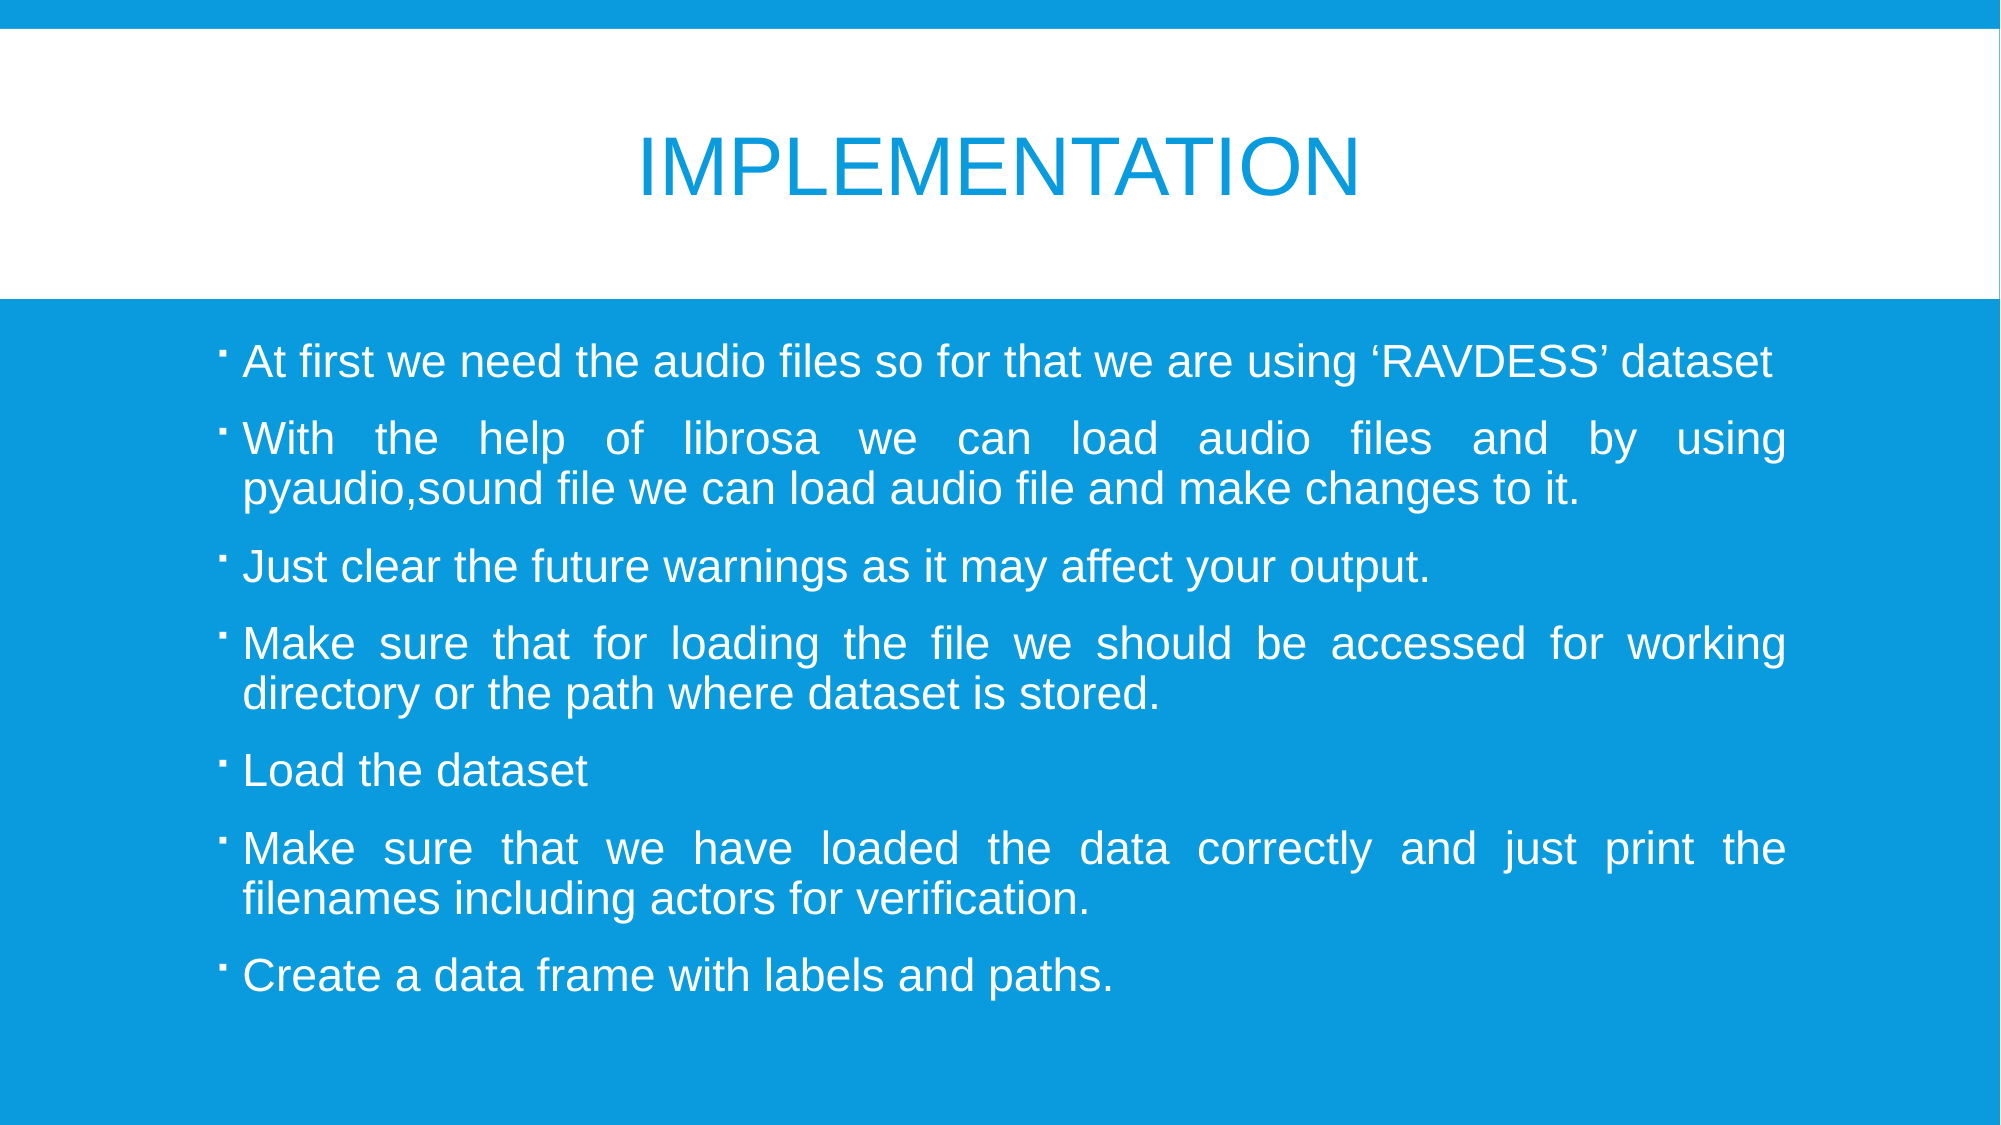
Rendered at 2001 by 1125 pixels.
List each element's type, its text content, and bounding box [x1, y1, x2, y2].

list At first we need the audio files so for that we are using ‘RAVDESS’ dataset With the help of librosa we can load audio files and by using pyaudio,sound file we can load audio file and make changes to it. Just clear the future warnings as it may affect your output. Make sure that for loading the file we should be accessed for working directory or the path where dataset is stored. Load the dataset Make sure that we have loaded the data correctly and just print the filenames including actors for verification. Create a data frame with labels and paths. [197, 329, 1803, 1020]
title IMPLEMENTATION [197, 46, 1803, 295]
